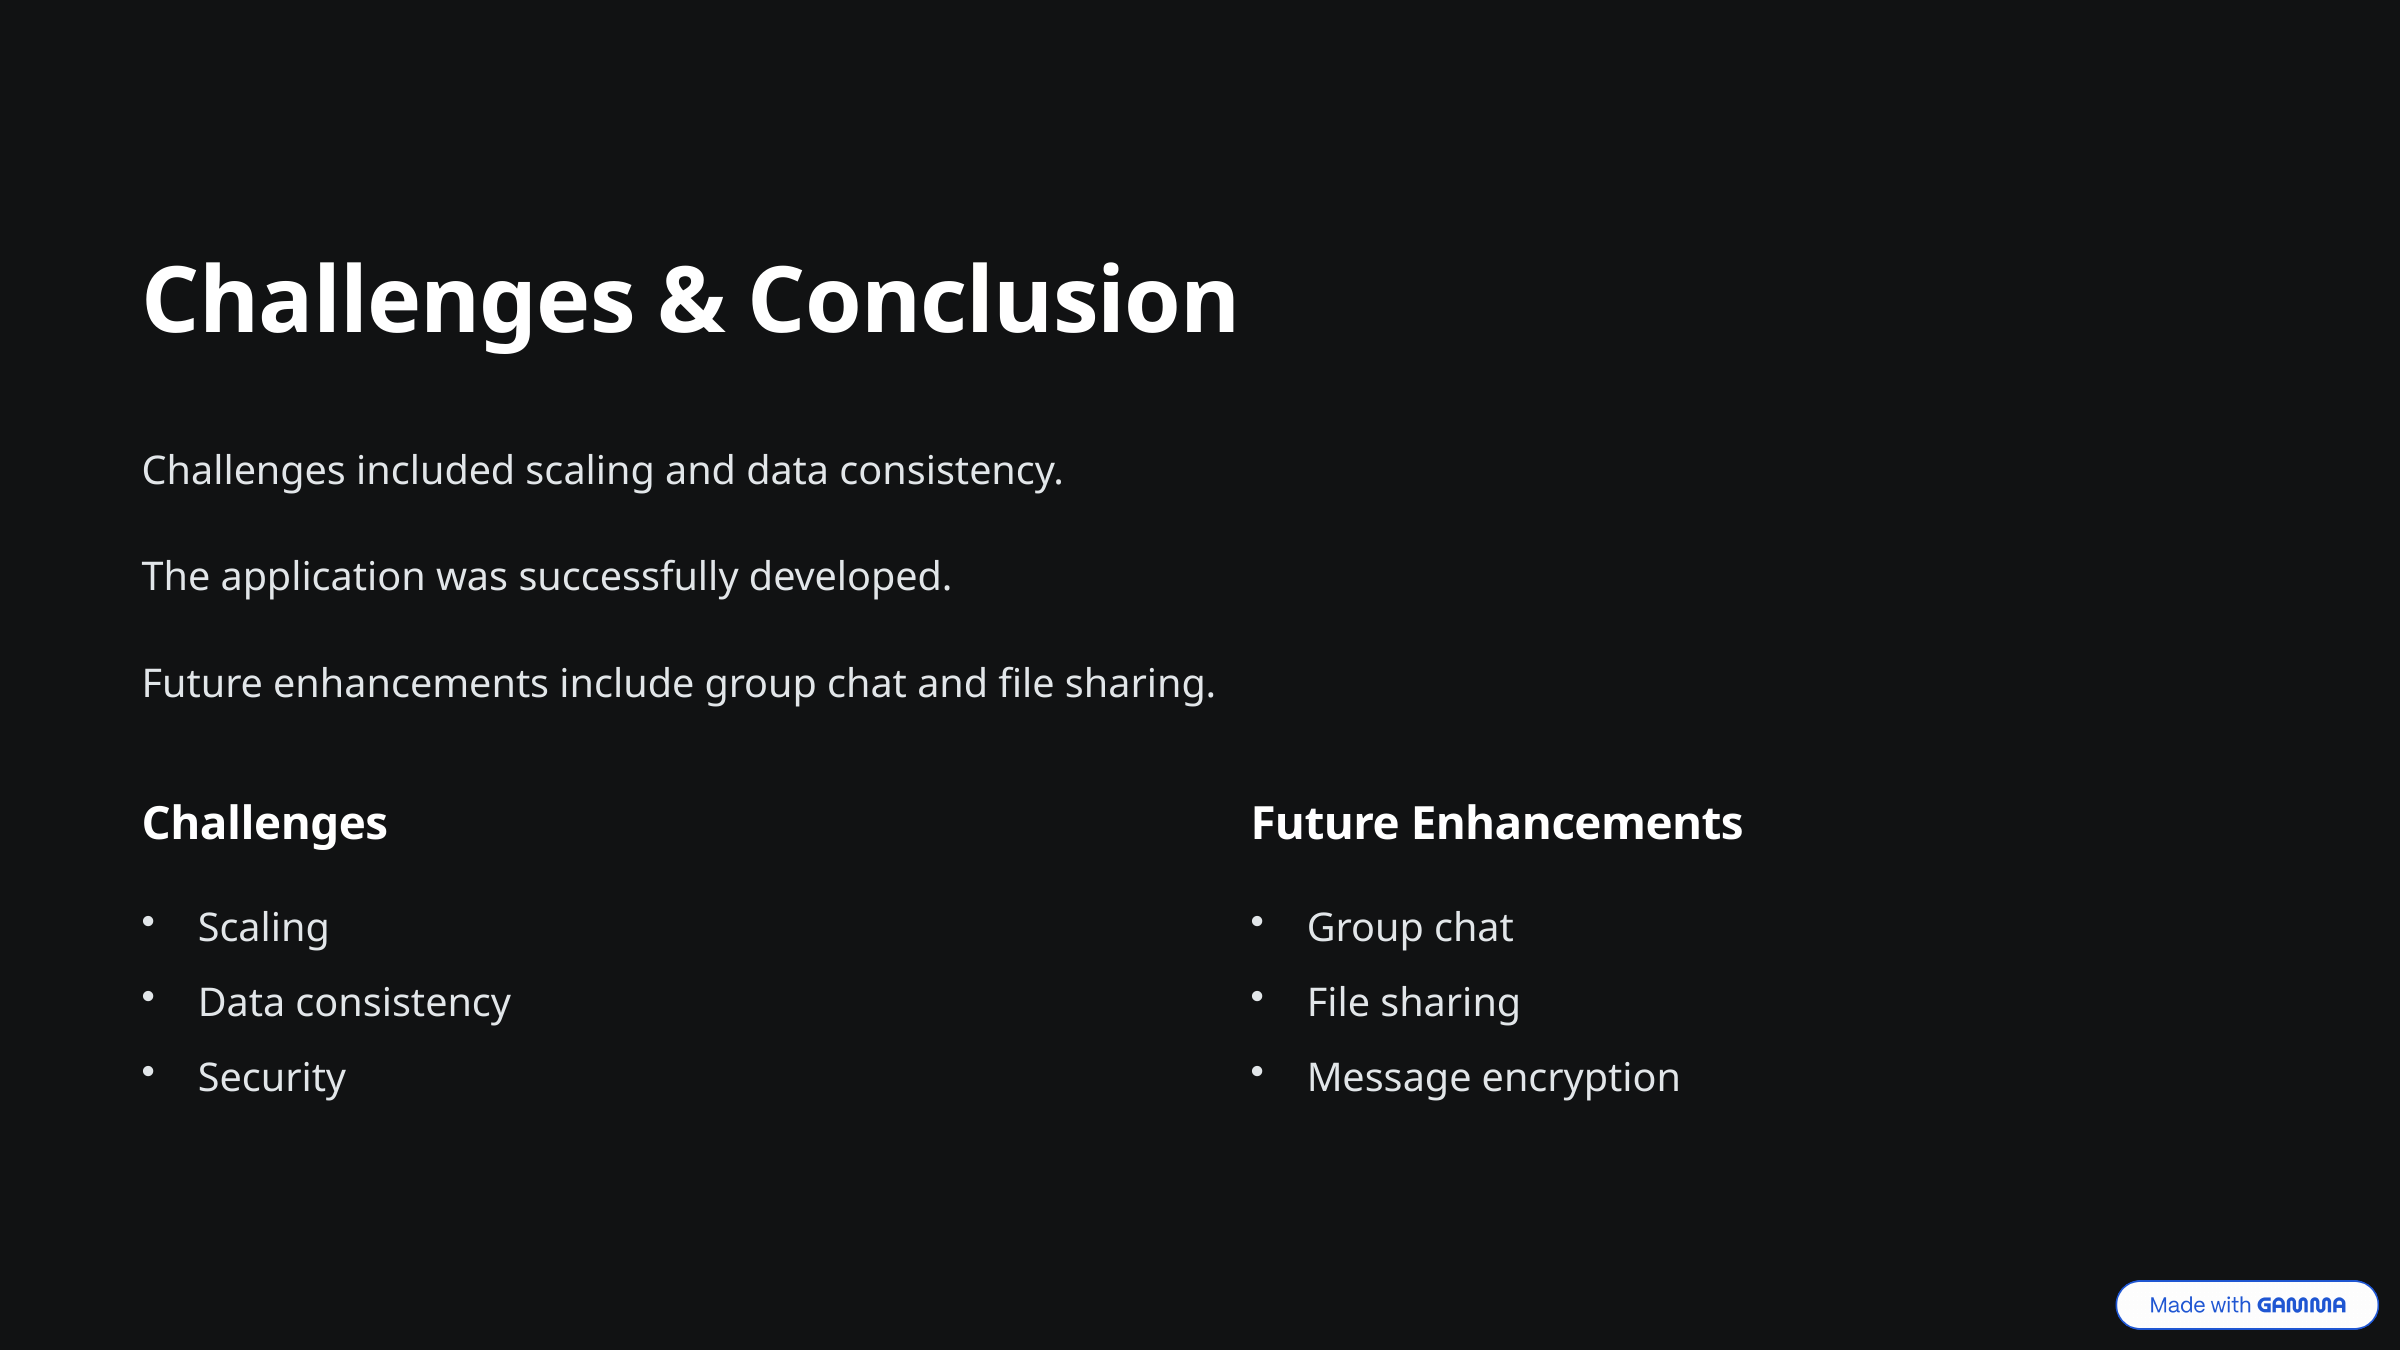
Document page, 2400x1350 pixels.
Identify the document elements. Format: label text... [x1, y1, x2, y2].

text_box Data consistency [141, 964, 1151, 1025]
text_box Scaling [141, 889, 1151, 950]
text_box Future Enhancements [1250, 791, 1780, 849]
text_box Challenges & Conclusion [141, 235, 1310, 351]
text_box Challenges included scaling and data consistency. [141, 431, 2259, 493]
text_box Challenges [141, 791, 602, 849]
text_box File sharing [1250, 964, 2260, 1025]
text_box Security [141, 1039, 1151, 1100]
picture [2106, 1271, 2389, 1339]
text_box Future enhancements include group chat and file sharing. [141, 644, 2259, 706]
text_box Message encryption [1250, 1039, 2260, 1100]
text_box Group chat [1250, 889, 2260, 950]
text_box The application was successfully developed. [141, 538, 2259, 599]
